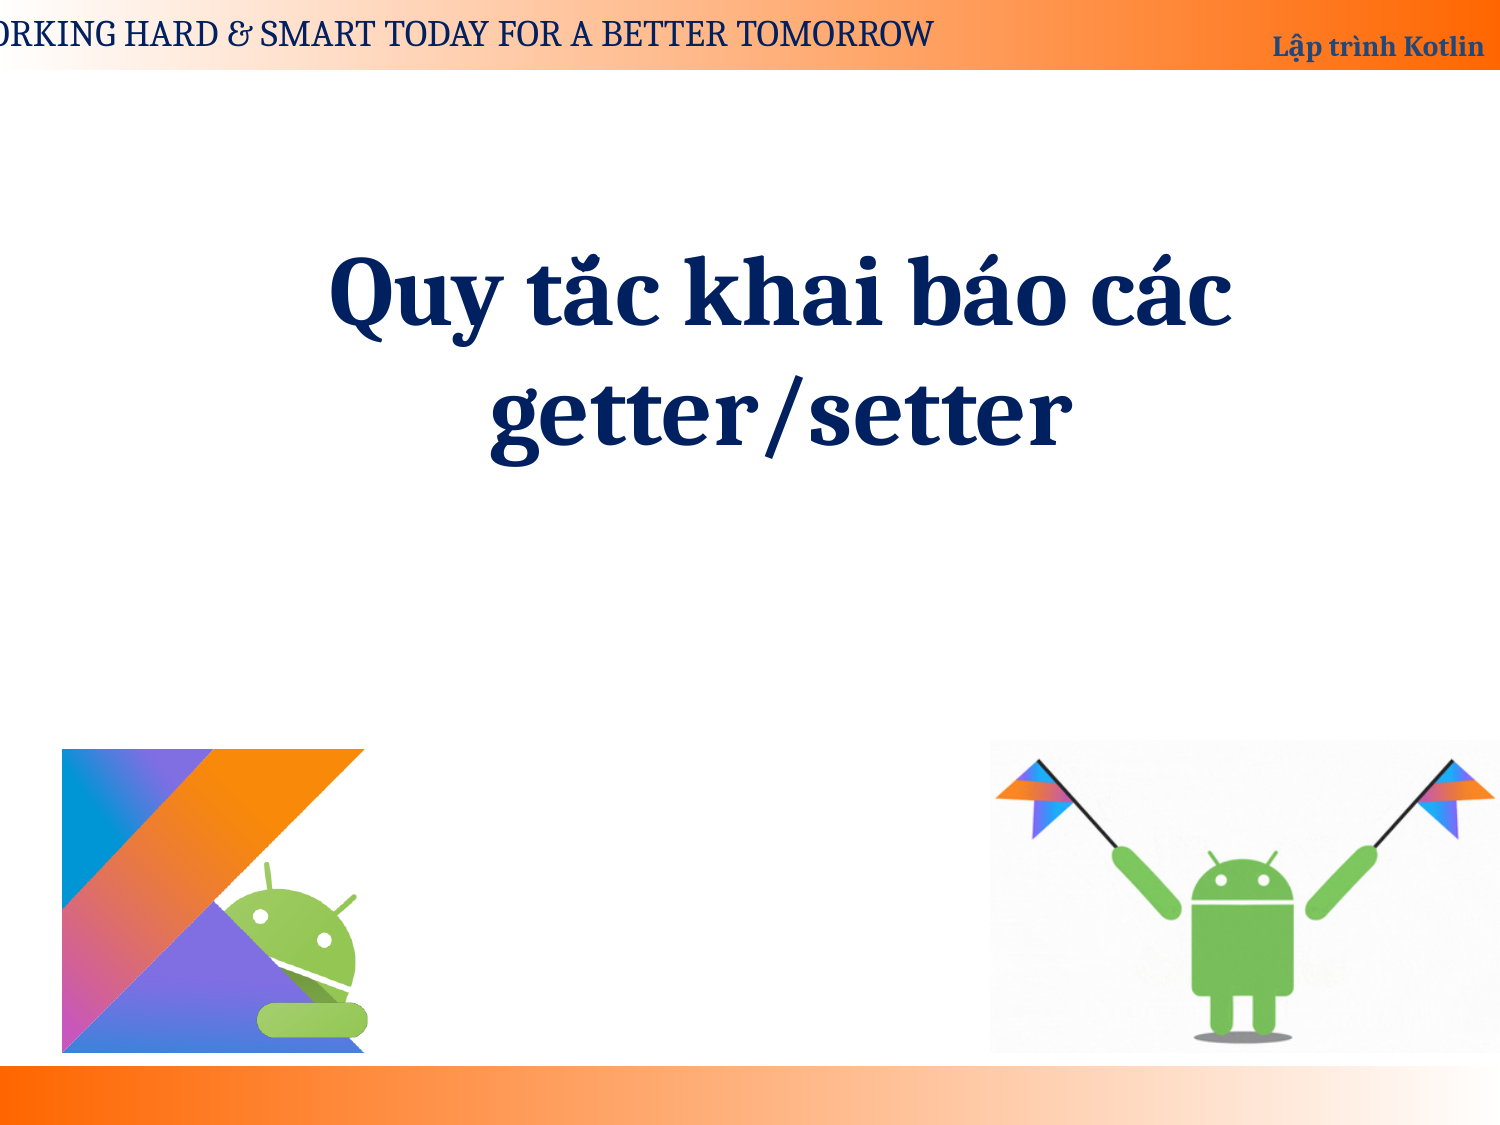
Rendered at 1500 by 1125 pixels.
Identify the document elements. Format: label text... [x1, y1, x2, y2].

text_box Quy tắc khai báo các getter/setter [187, 237, 1375, 454]
picture [990, 739, 1500, 1053]
picture [62, 749, 369, 1053]
